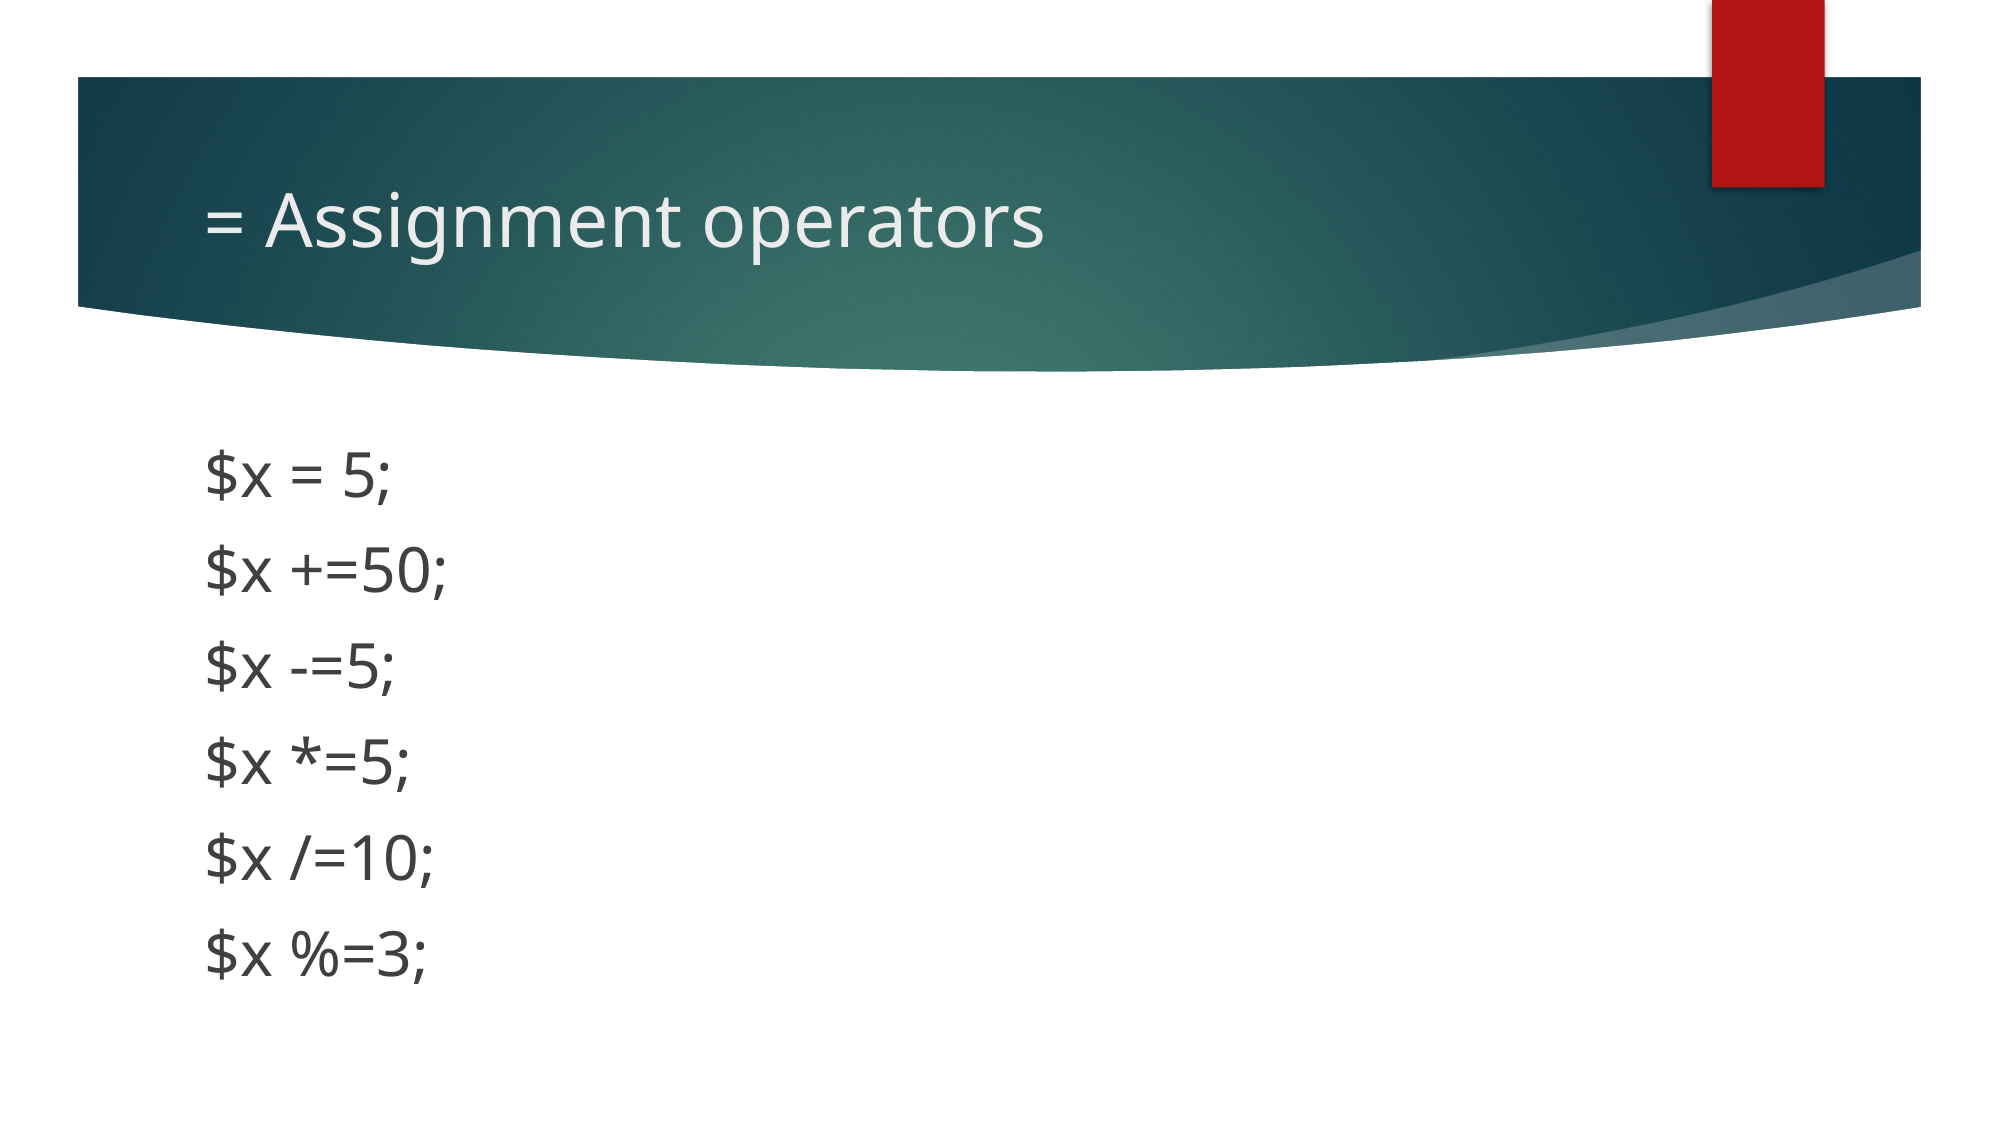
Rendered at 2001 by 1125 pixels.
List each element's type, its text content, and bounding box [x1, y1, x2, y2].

list $x = 5; $x +=50; $x -=5; $x *=5; $x /=10; $x %=3; [189, 427, 1638, 1049]
title Assignment operators = [189, 159, 1638, 276]
